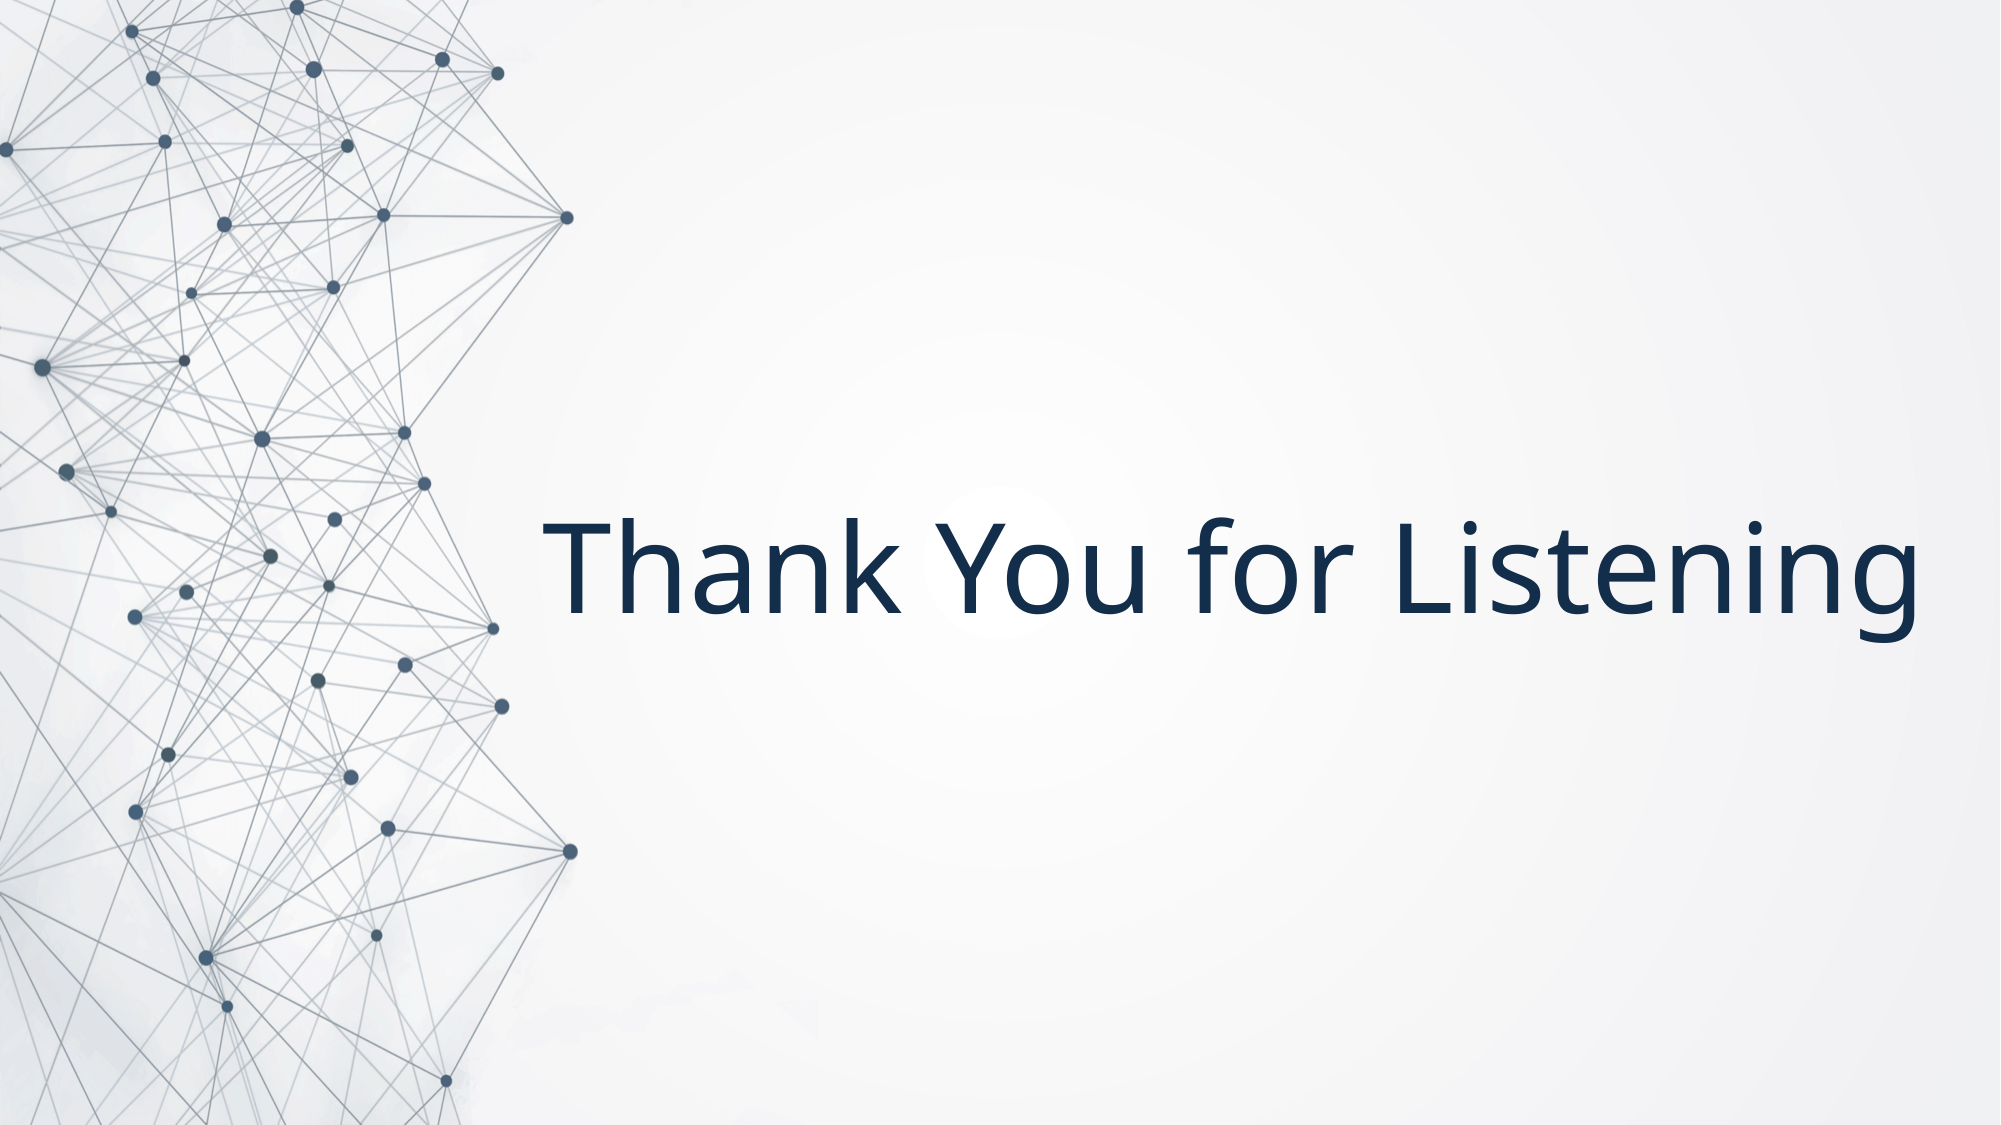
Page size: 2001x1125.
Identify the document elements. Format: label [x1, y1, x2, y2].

picture [0, 0, 819, 1125]
text_box [819, 480, 1904, 826]
